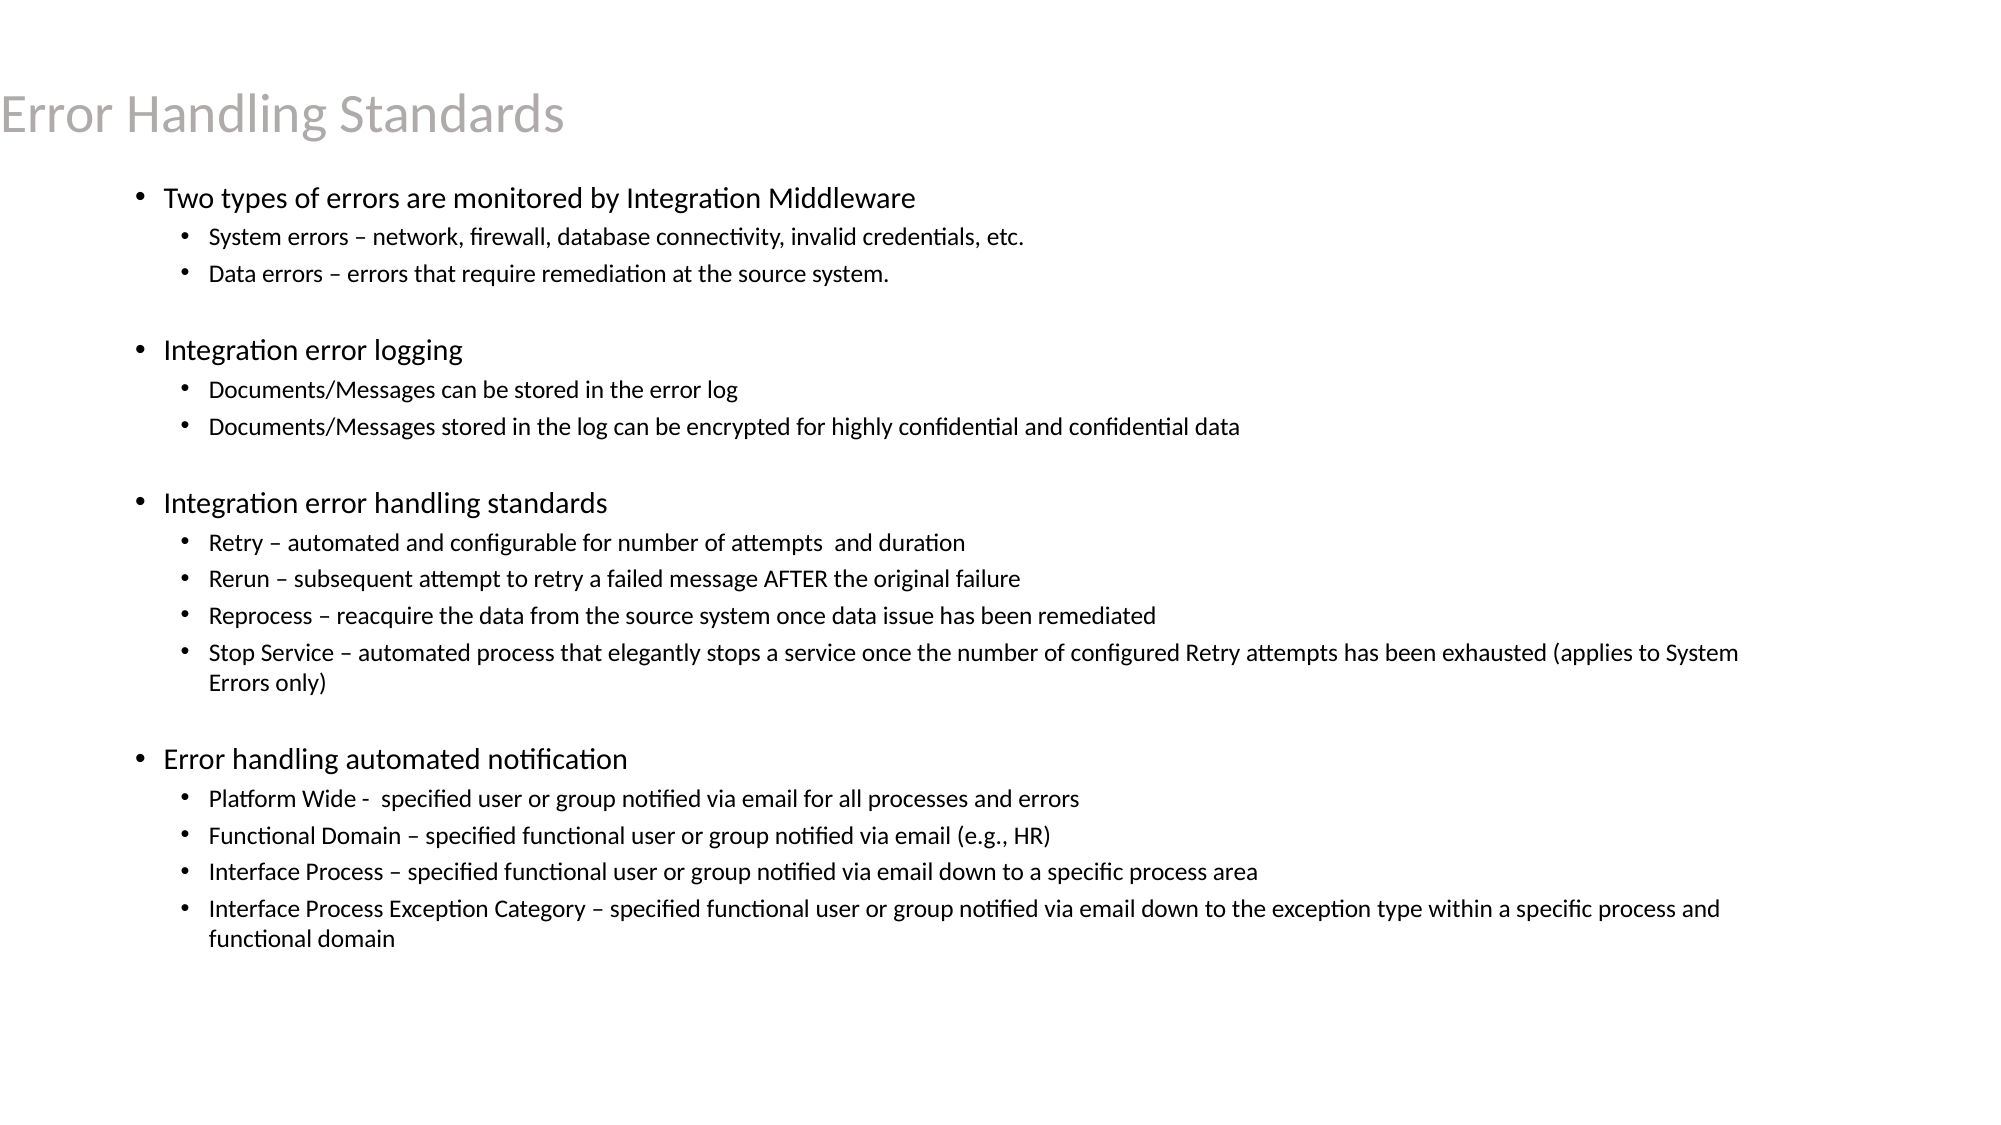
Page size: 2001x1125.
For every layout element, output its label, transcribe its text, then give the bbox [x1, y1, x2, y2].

title Error Handling Standards [0, 50, 1623, 178]
text_box Two types of errors are monitored by Integration Middleware System errors – network, firewall, database connectivity, invalid credentials, etc. Data errors – errors that require remediation at the source system. Integration error logging Documents/Messages can be stored in the error log Documents/Messages stored in the log can be encrypted for highly confidential and confidential data Integration error handling standards Retry – automated and configurable for number of attempts and duration Rerun – subsequent attempt to retry a failed message AFTER the original failure Reprocess – reacquire the data from the source system once data issue has been remediated Stop Service – automated process that elegantly stops a service once the number of configured Retry attempts has been exhausted (applies to System Errors only) Error handling automated notification Platform Wide - specified user or group notified via email for all processes and errors Functional Domain – specified functional user or group notified via email (e.g., HR) Interface Process – specified functional user or group notified via email down to a specific process area Interface Process Exception Category – specified functional user or group notified via email down to the exception type within a specific process and functional domain [135, 177, 1758, 1003]
